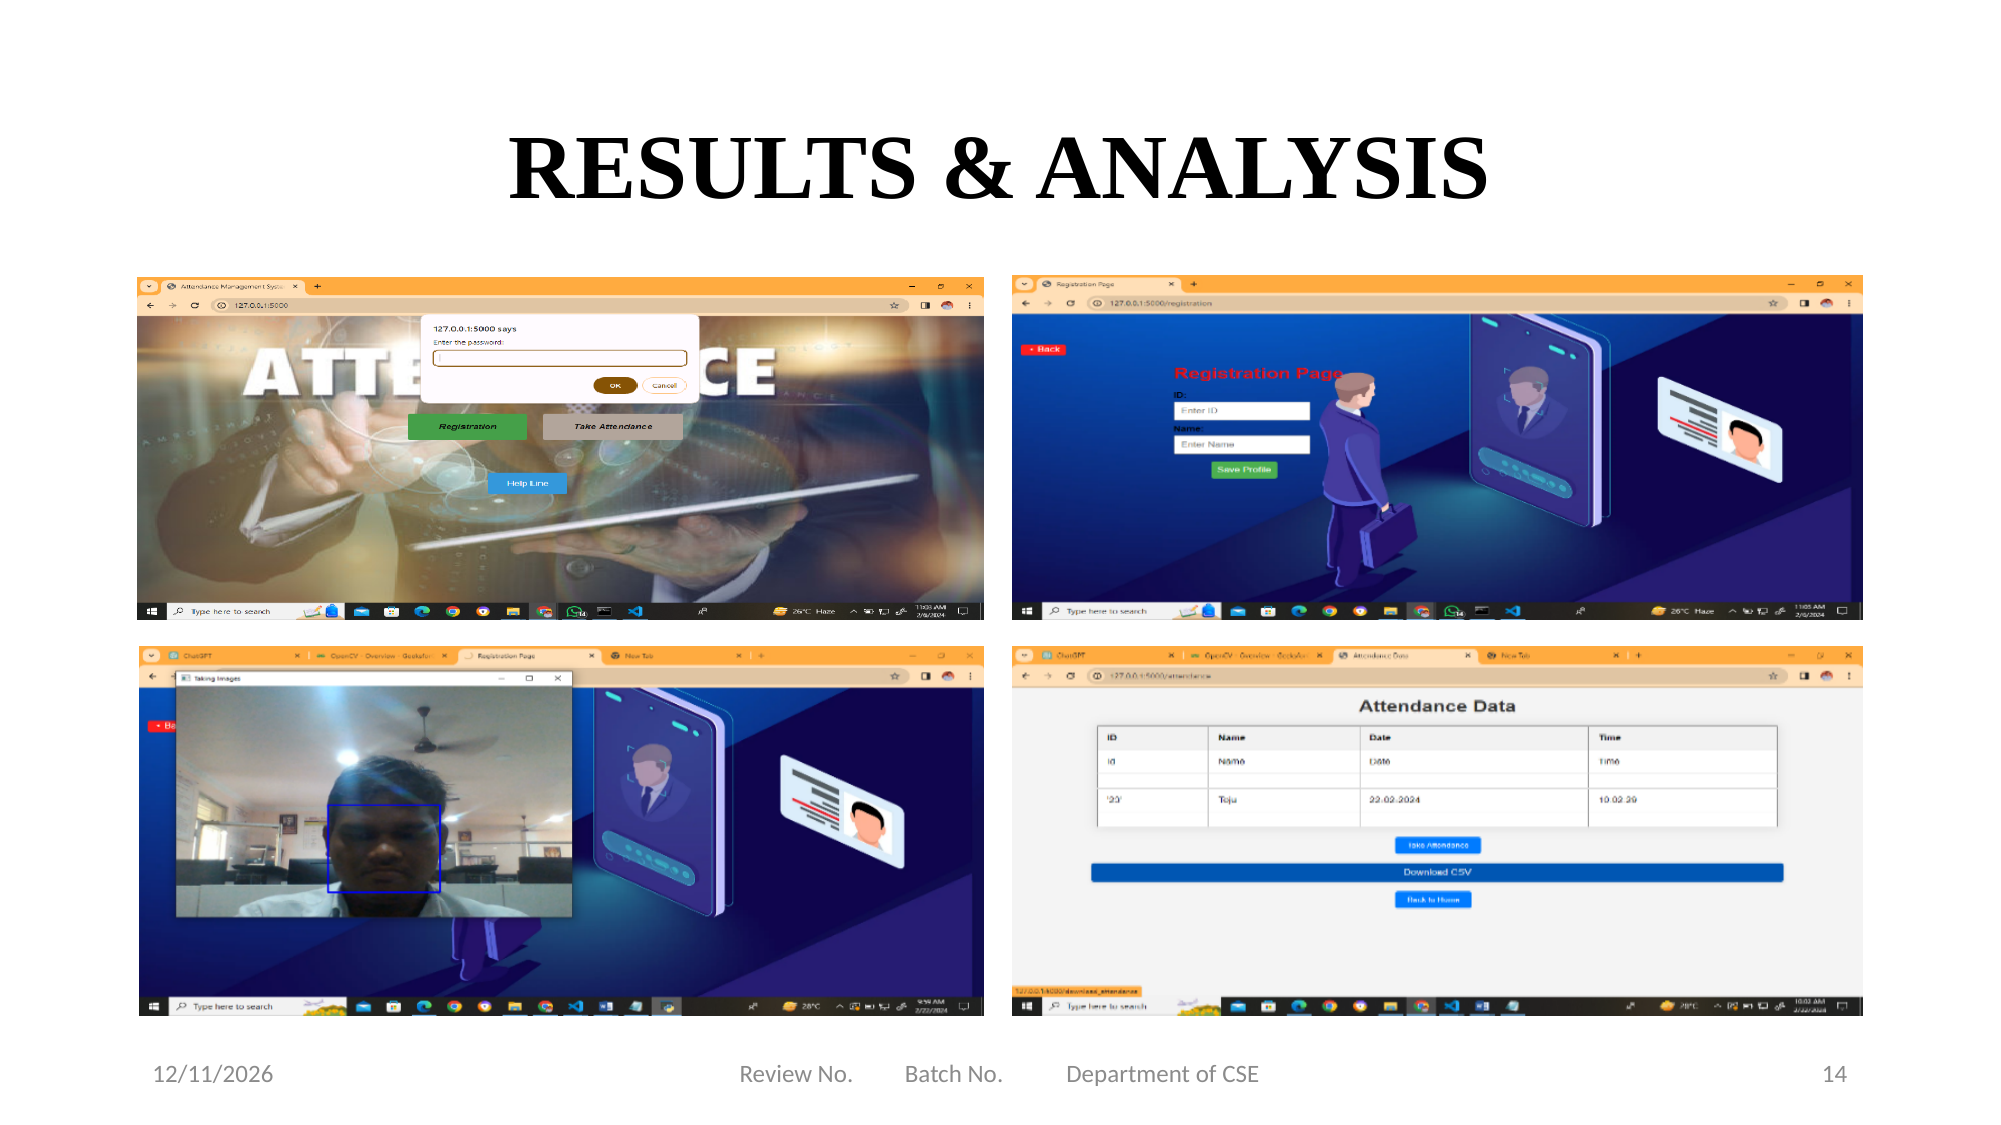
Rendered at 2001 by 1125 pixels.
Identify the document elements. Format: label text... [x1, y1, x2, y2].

footer Review No. Batch No. Department of CSE [662, 1042, 1338, 1103]
slide_number 14 [1412, 1042, 1863, 1103]
picture [137, 277, 984, 620]
picture [1012, 275, 1863, 620]
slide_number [137, 1042, 588, 1103]
picture [139, 646, 984, 1016]
picture [1012, 646, 1863, 1016]
title RESULTS & ANALYSIS [137, 59, 1863, 278]
